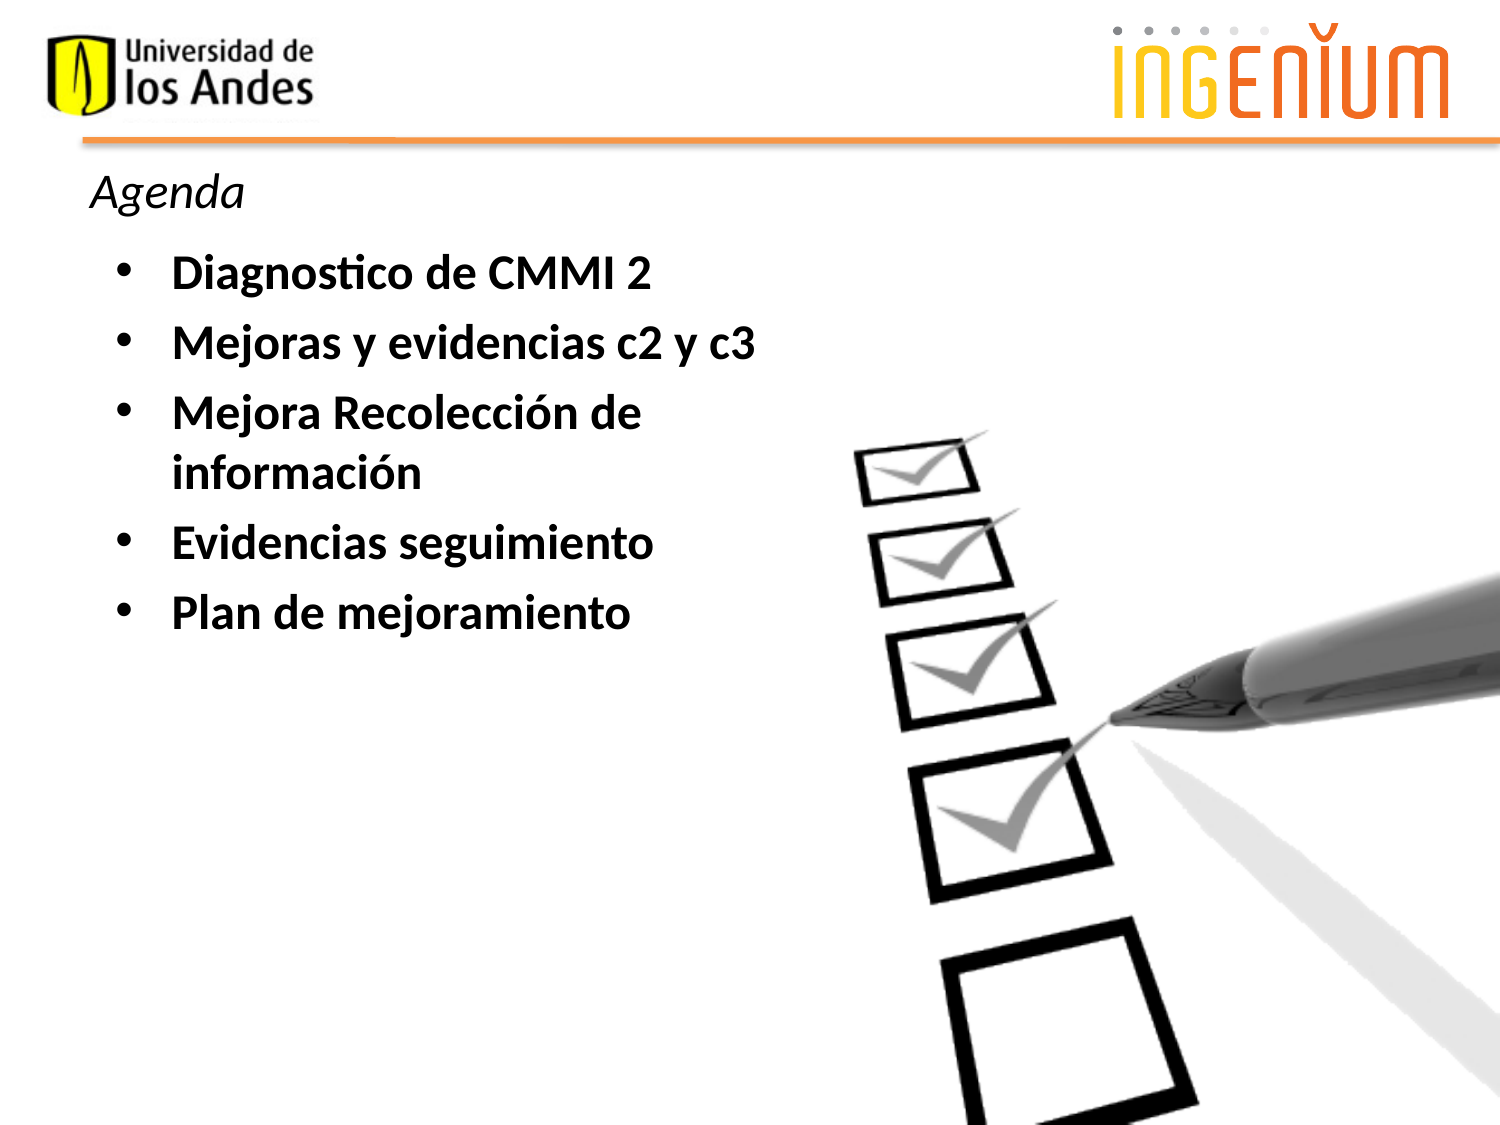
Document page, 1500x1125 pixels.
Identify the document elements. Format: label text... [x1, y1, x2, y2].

picture [1113, 23, 1462, 140]
list Diagnostico de CMMI 2 Mejoras y evidencias c2 y c3 Mejora Recolección de información Evidencias seguimiento Plan de mejoramiento [100, 231, 774, 1094]
text_box Agenda [74, 152, 868, 225]
picture [34, 23, 321, 124]
picture [662, 409, 1500, 1125]
